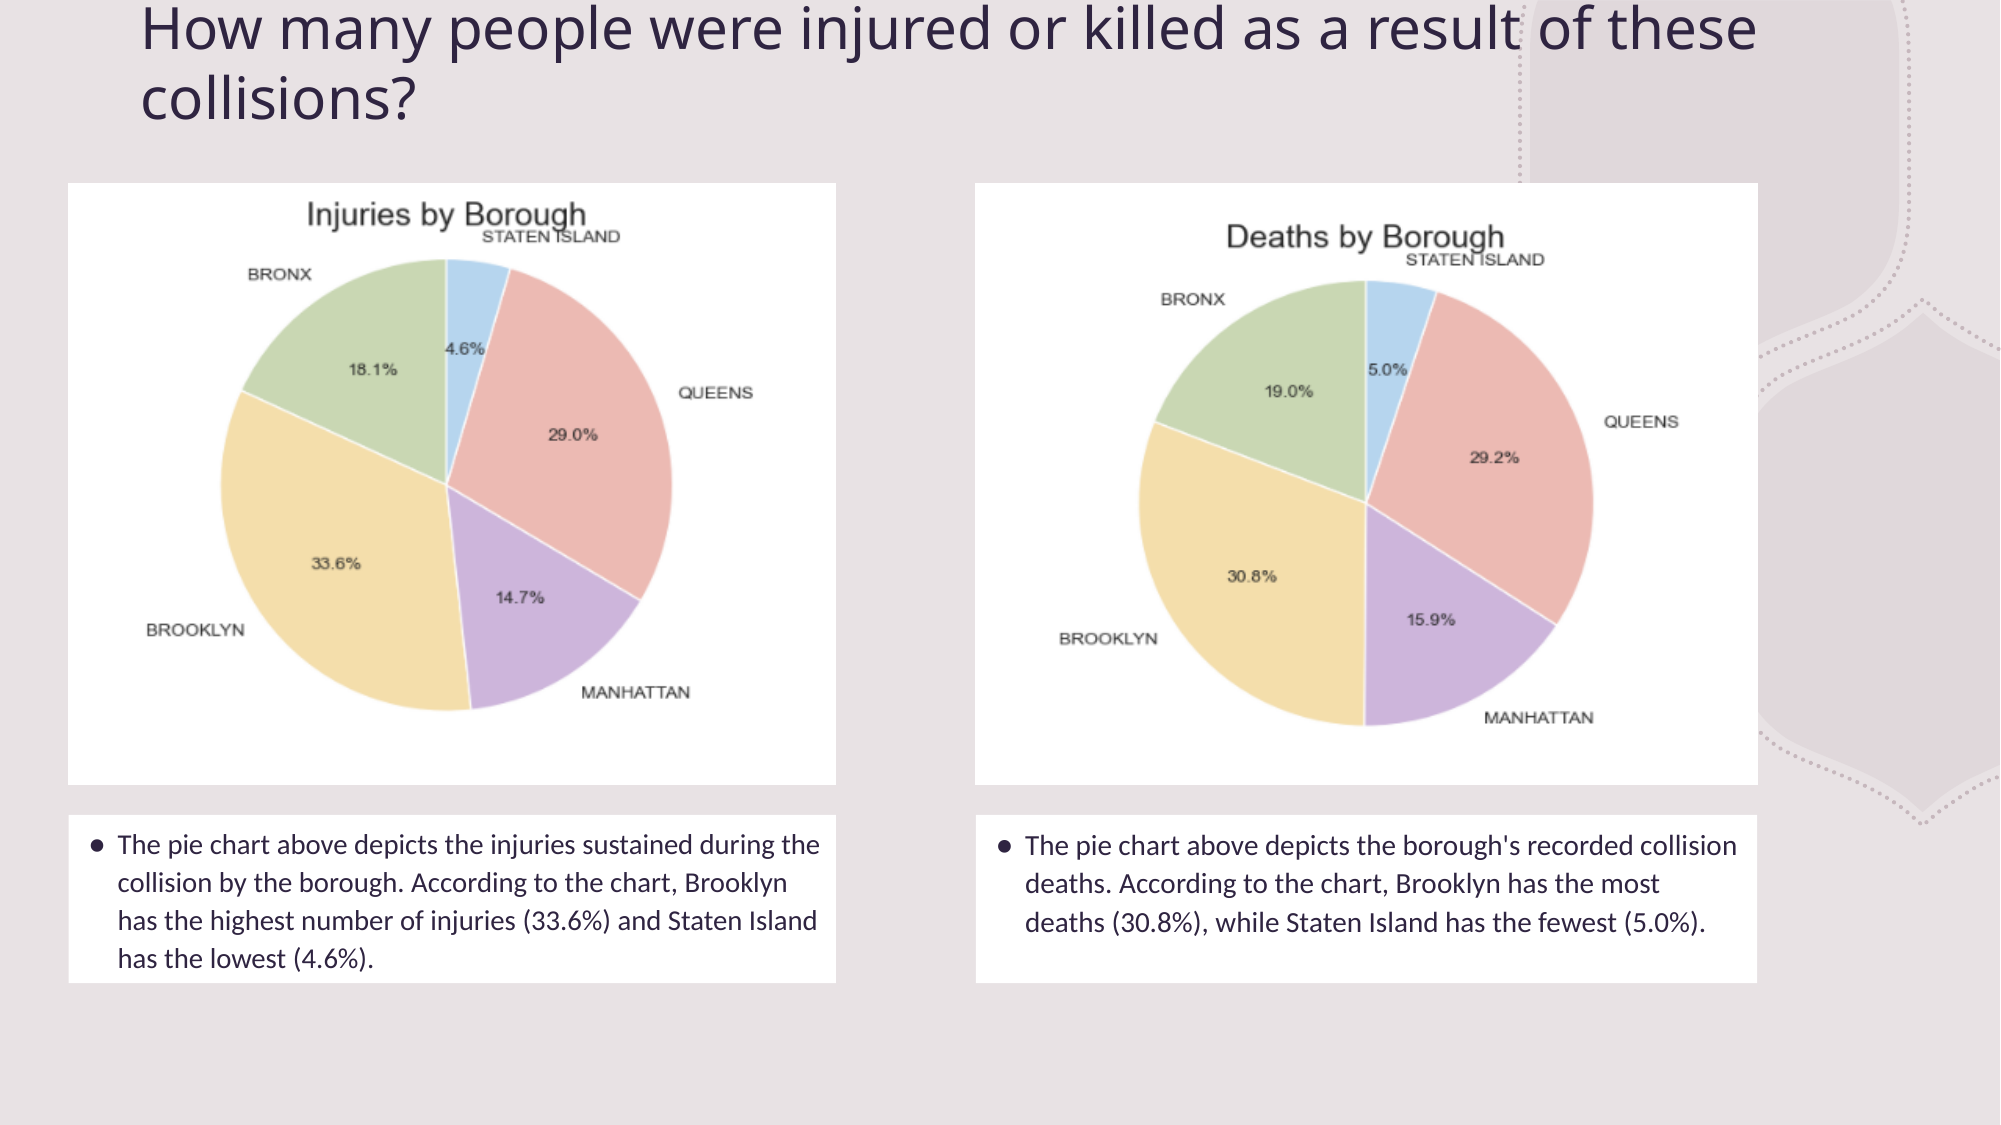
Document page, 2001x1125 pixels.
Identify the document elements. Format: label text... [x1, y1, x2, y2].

title How many people were injured or killed as a result of these collisions? [125, 8, 1791, 184]
list The pie chart above depicts the injuries sustained during the collision by the borough. According to the chart, Brooklyn has the highest number of injuries (33.6%) and Staten Island has the lowest (4.6%). [68, 814, 836, 984]
picture [975, 183, 1758, 785]
list The pie chart above depicts the borough's recorded collision deaths. According to the chart, Brooklyn has the most deaths (30.8%), while Staten Island has the fewest (5.0%). [975, 814, 1758, 984]
picture [68, 183, 836, 785]
